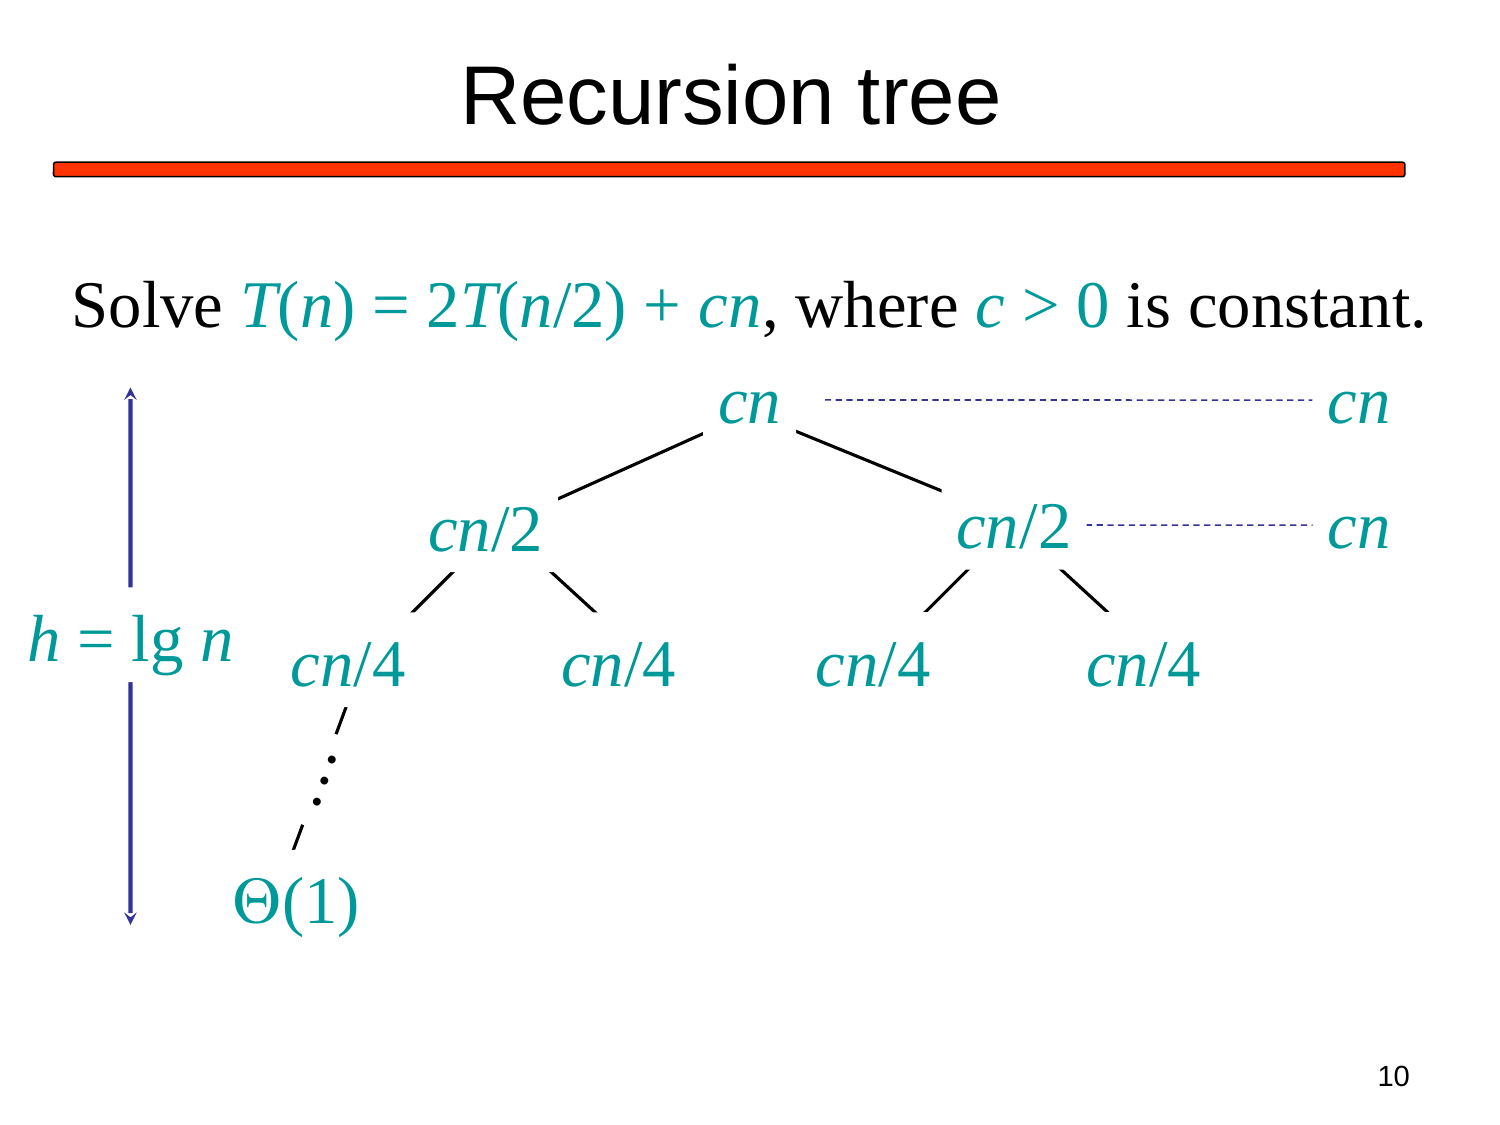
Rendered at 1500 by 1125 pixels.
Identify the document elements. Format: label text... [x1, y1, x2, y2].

text_box cn [1312, 474, 1406, 570]
text_box cn/4 [546, 612, 692, 708]
text_box cn/4 [1071, 612, 1217, 707]
text_box cn [1312, 349, 1406, 445]
text_box cn [703, 349, 797, 445]
text_box cn/4 [800, 612, 946, 707]
text_box Solve T(n) = 2T(n/2) + cn, where c > 0 is constant. [56, 253, 1443, 348]
text_box Q(1) [217, 849, 375, 945]
title Recursion tree [55, 16, 1406, 166]
text_box cn/4 [275, 612, 421, 708]
text_box [124, 912, 137, 925]
text_box h = lg n [12, 587, 249, 683]
text_box [124, 387, 137, 400]
text_box cn/2 [941, 474, 1087, 570]
text_box … [241, 712, 363, 835]
slide_number 10 [1074, 1049, 1425, 1103]
text_box cn/2 [413, 477, 559, 573]
